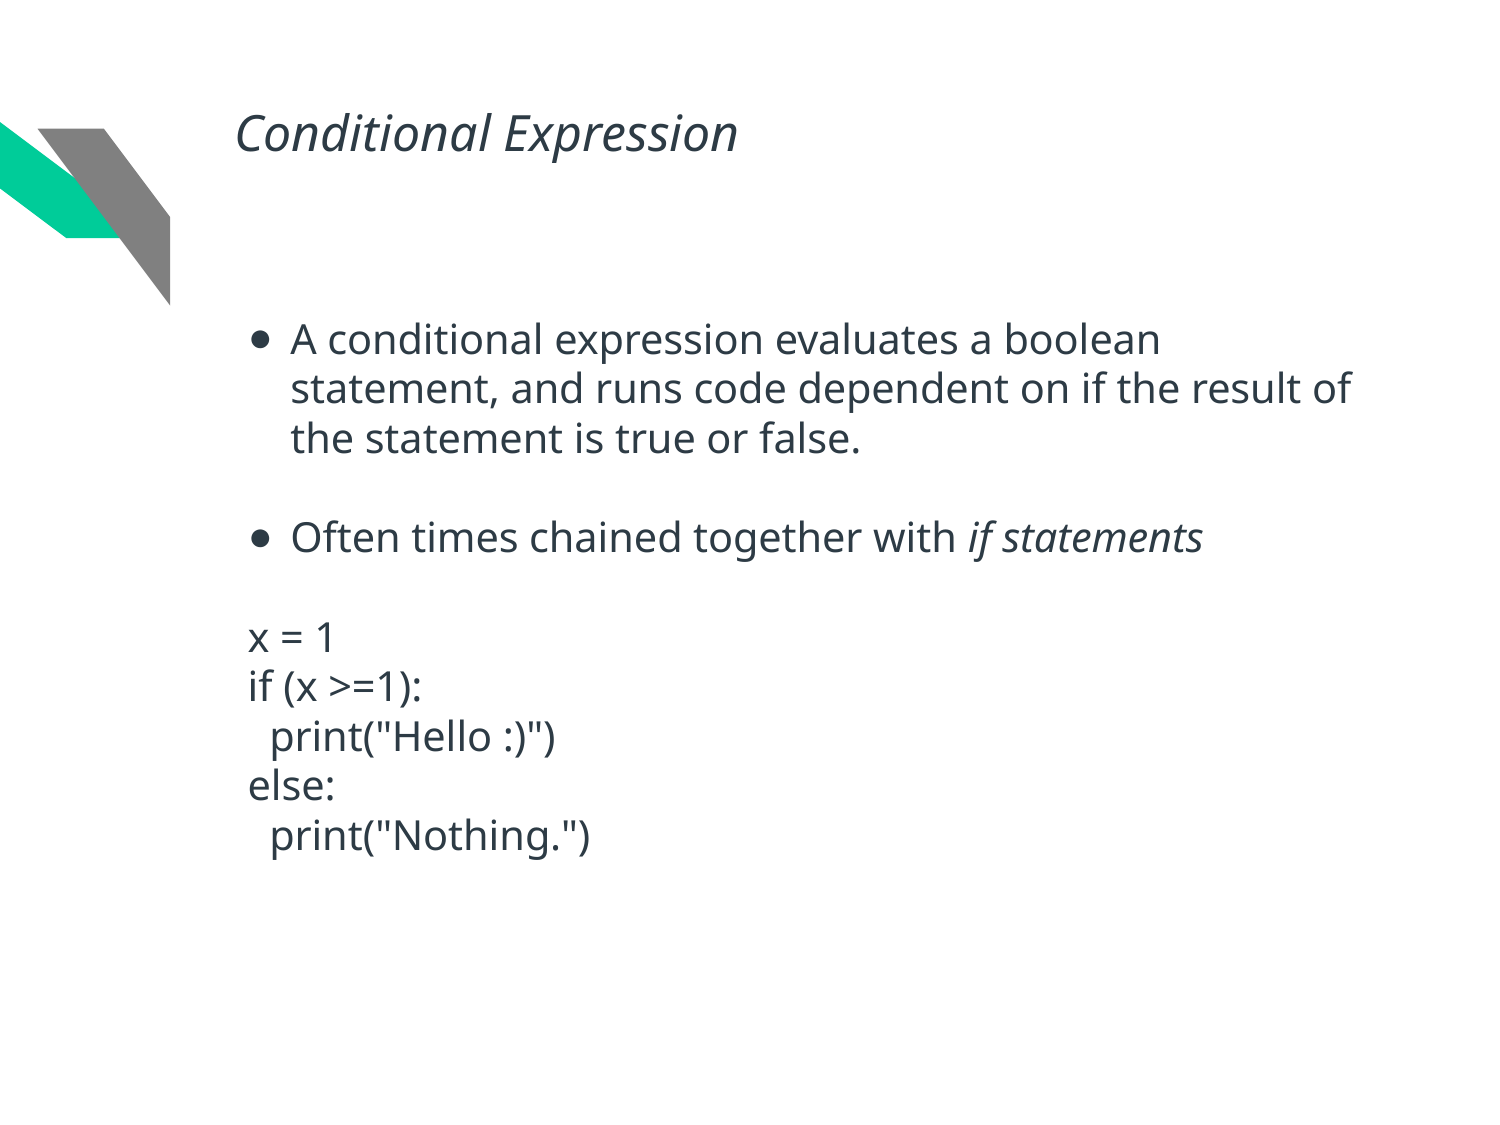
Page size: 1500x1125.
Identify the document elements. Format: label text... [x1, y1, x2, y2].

list A conditional expression evaluates a boolean statement, and runs code dependent on if the result of the statement is true or false. Often times chained together with if statements x = 1 if (x >=1): print("Hello :)") else: print("Nothing.") [212, 298, 1368, 876]
title Conditional Expression [212, 86, 1368, 287]
